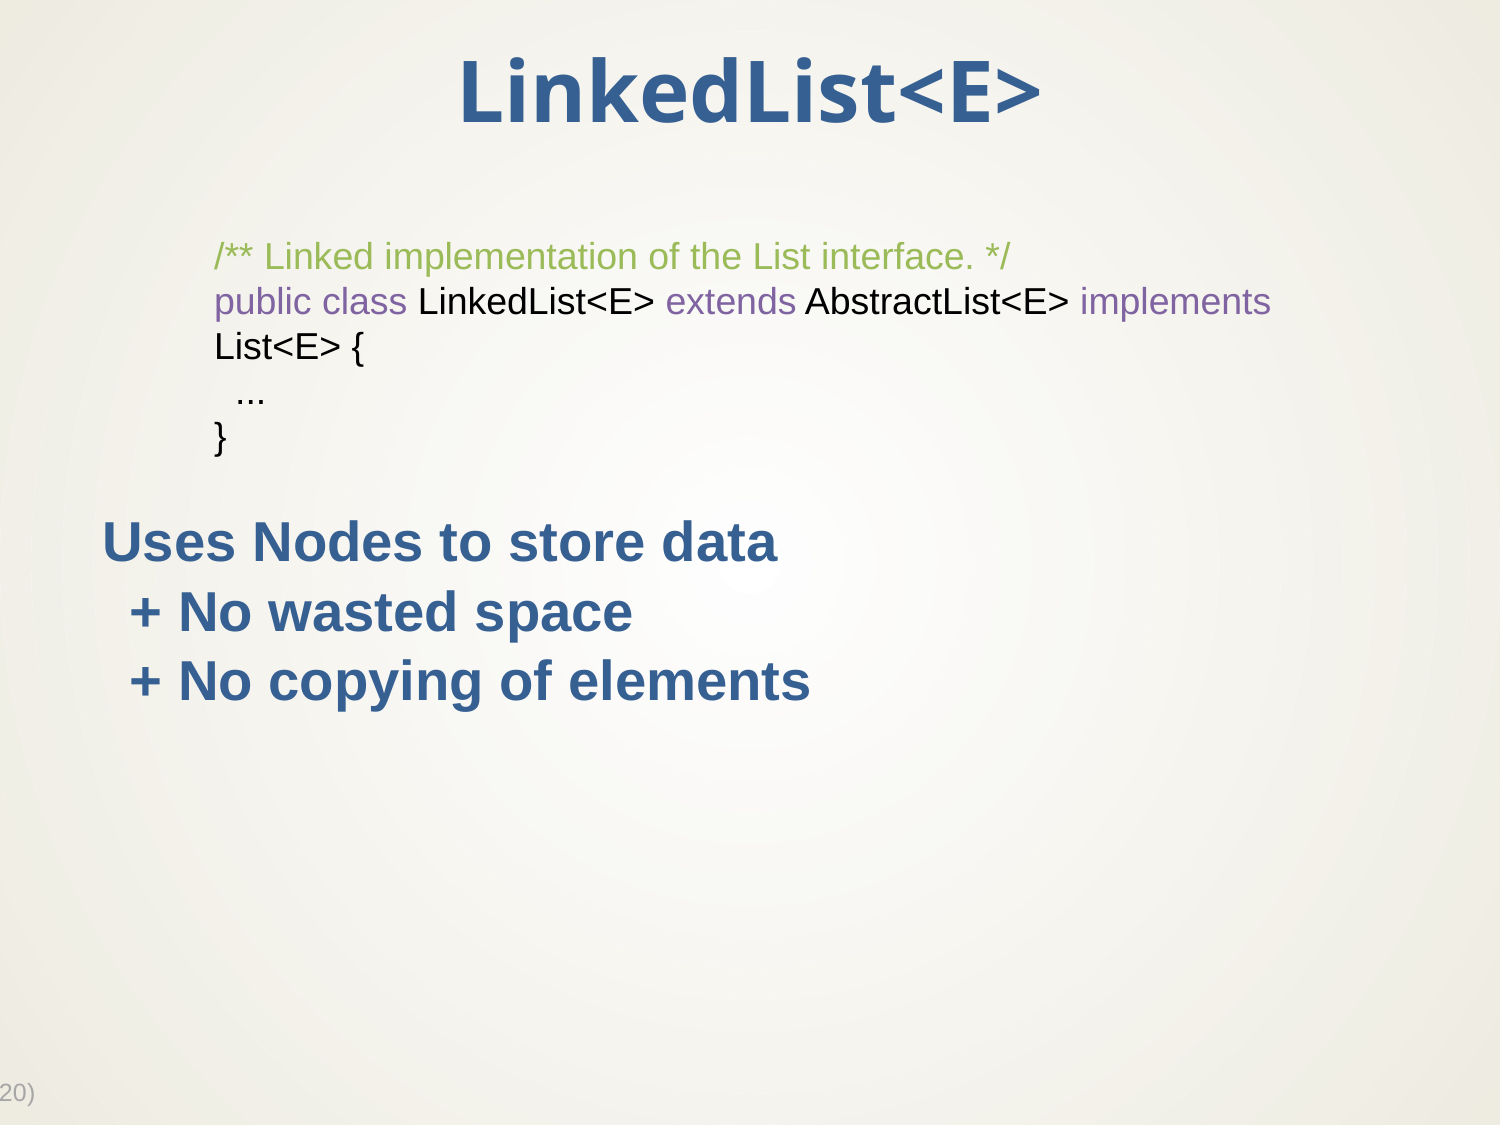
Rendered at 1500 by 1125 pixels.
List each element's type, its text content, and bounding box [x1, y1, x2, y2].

list Uses Nodes to store data + No wasted space + No copying of elements [56, 187, 1444, 1036]
title LinkedList<E> [0, 24, 1500, 166]
text_box /** Linked implementation of the List interface. */ public class LinkedList<E> extends AbstractList<E> implements List<E> { ... } [199, 224, 1297, 465]
